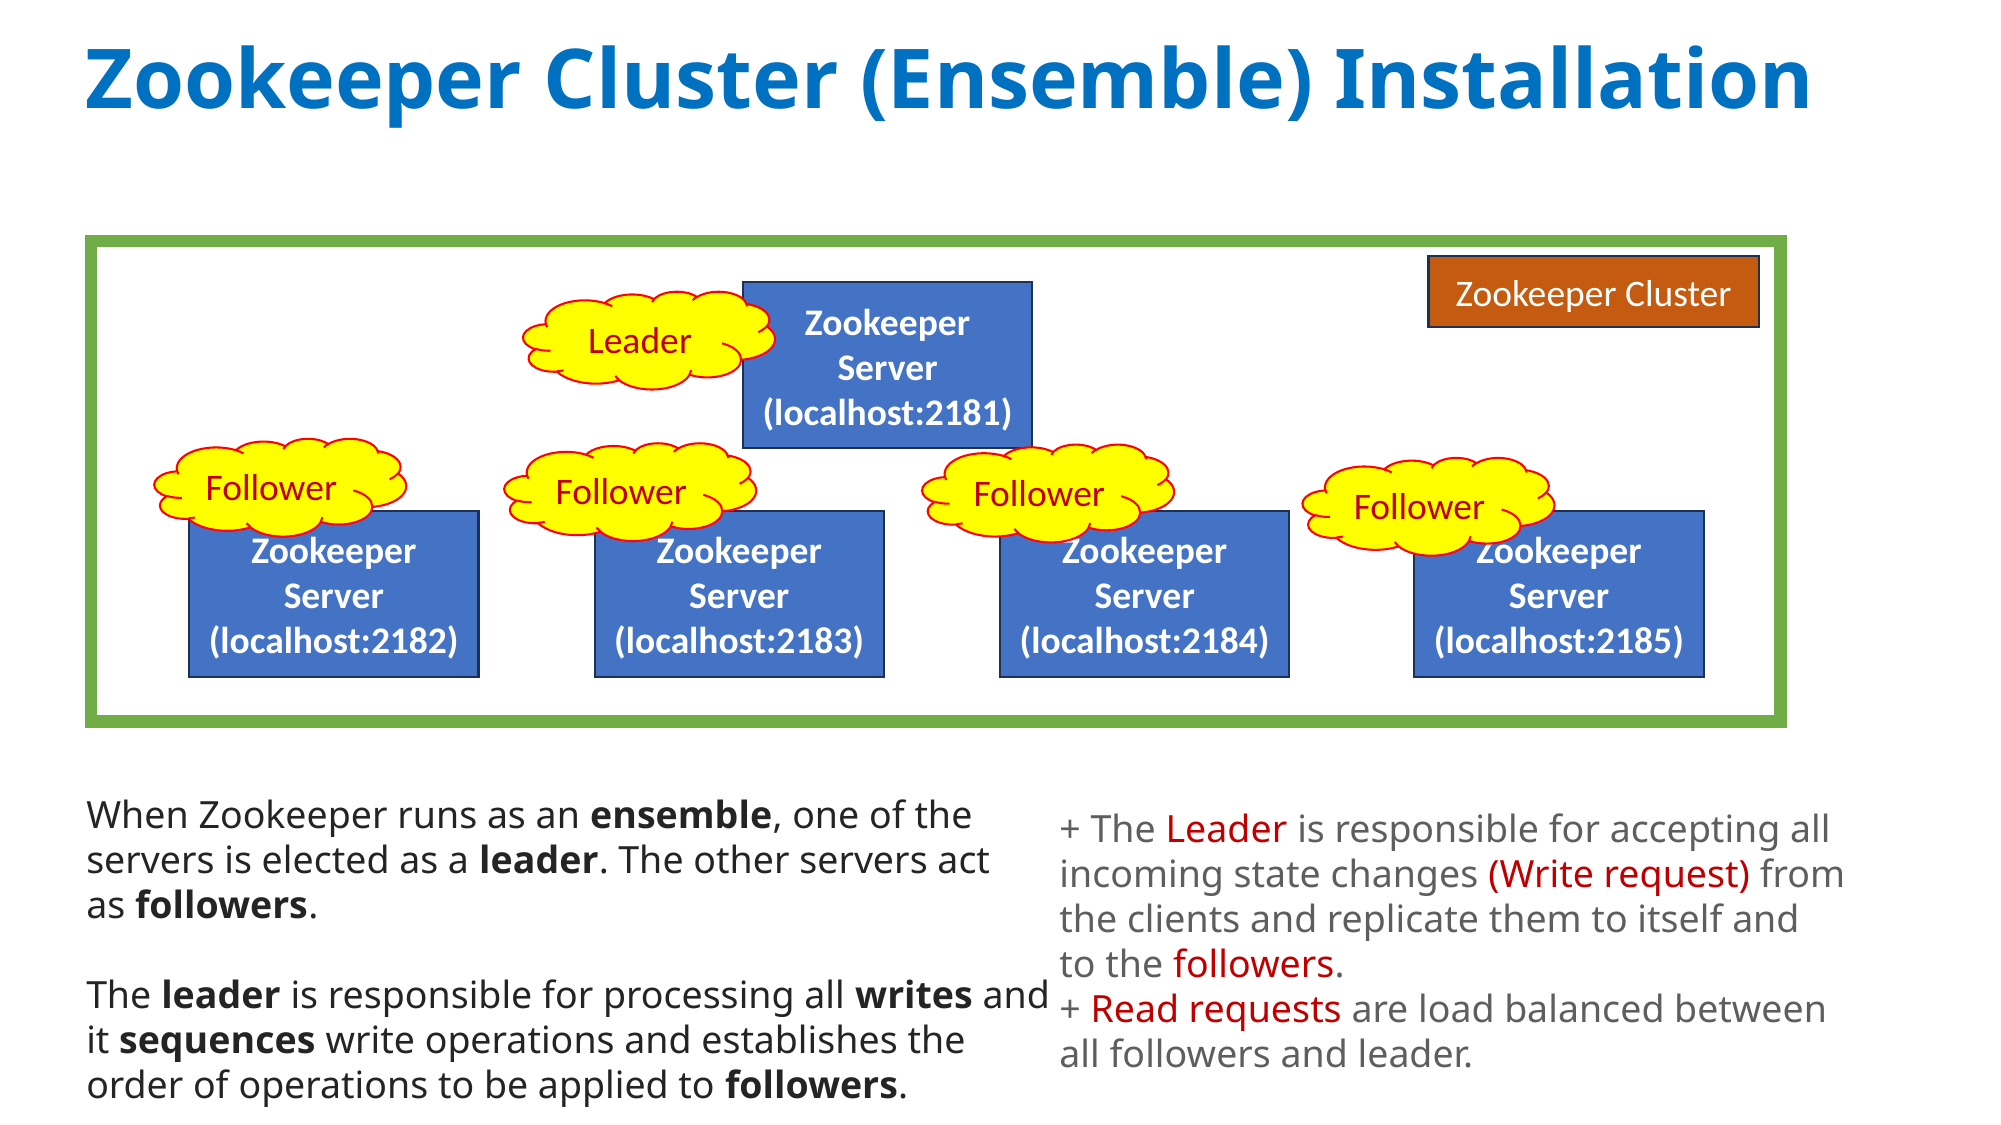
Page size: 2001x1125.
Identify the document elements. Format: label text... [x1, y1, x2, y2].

text_box When Zookeeper runs as an ensemble, one of the servers is elected as a leader. The other servers act as followers. The leader is responsible for processing all writes and it sequences write operations and establishes the order of operations to be applied to followers. [71, 783, 1072, 1114]
text_box Zookeeper Server (localhost:2183) [594, 510, 885, 678]
text_box Zookeeper Server (localhost:2181) [742, 281, 1033, 449]
text_box Follower [920, 443, 1176, 544]
text_box [90, 240, 1781, 722]
text_box Zookeeper Server (localhost:2185) [1413, 510, 1705, 678]
text_box Follower [503, 442, 758, 543]
text_box + The Leader is responsible for accepting all incoming state changes (Write request) from the clients and replicate them to itself and to the followers. + Read requests are load balanced between all followers and leader. [1044, 797, 1861, 1083]
title Zookeeper Cluster (Ensemble) Installation [39, 29, 1861, 136]
text_box Zookeeper Cluster [1427, 255, 1760, 328]
text_box Follower [153, 437, 408, 538]
text_box Leader [521, 290, 777, 391]
text_box Zookeeper Server (localhost:2184) [999, 510, 1290, 678]
text_box Zookeeper Server (localhost:2182) [188, 510, 480, 678]
text_box Follower [1301, 456, 1556, 557]
